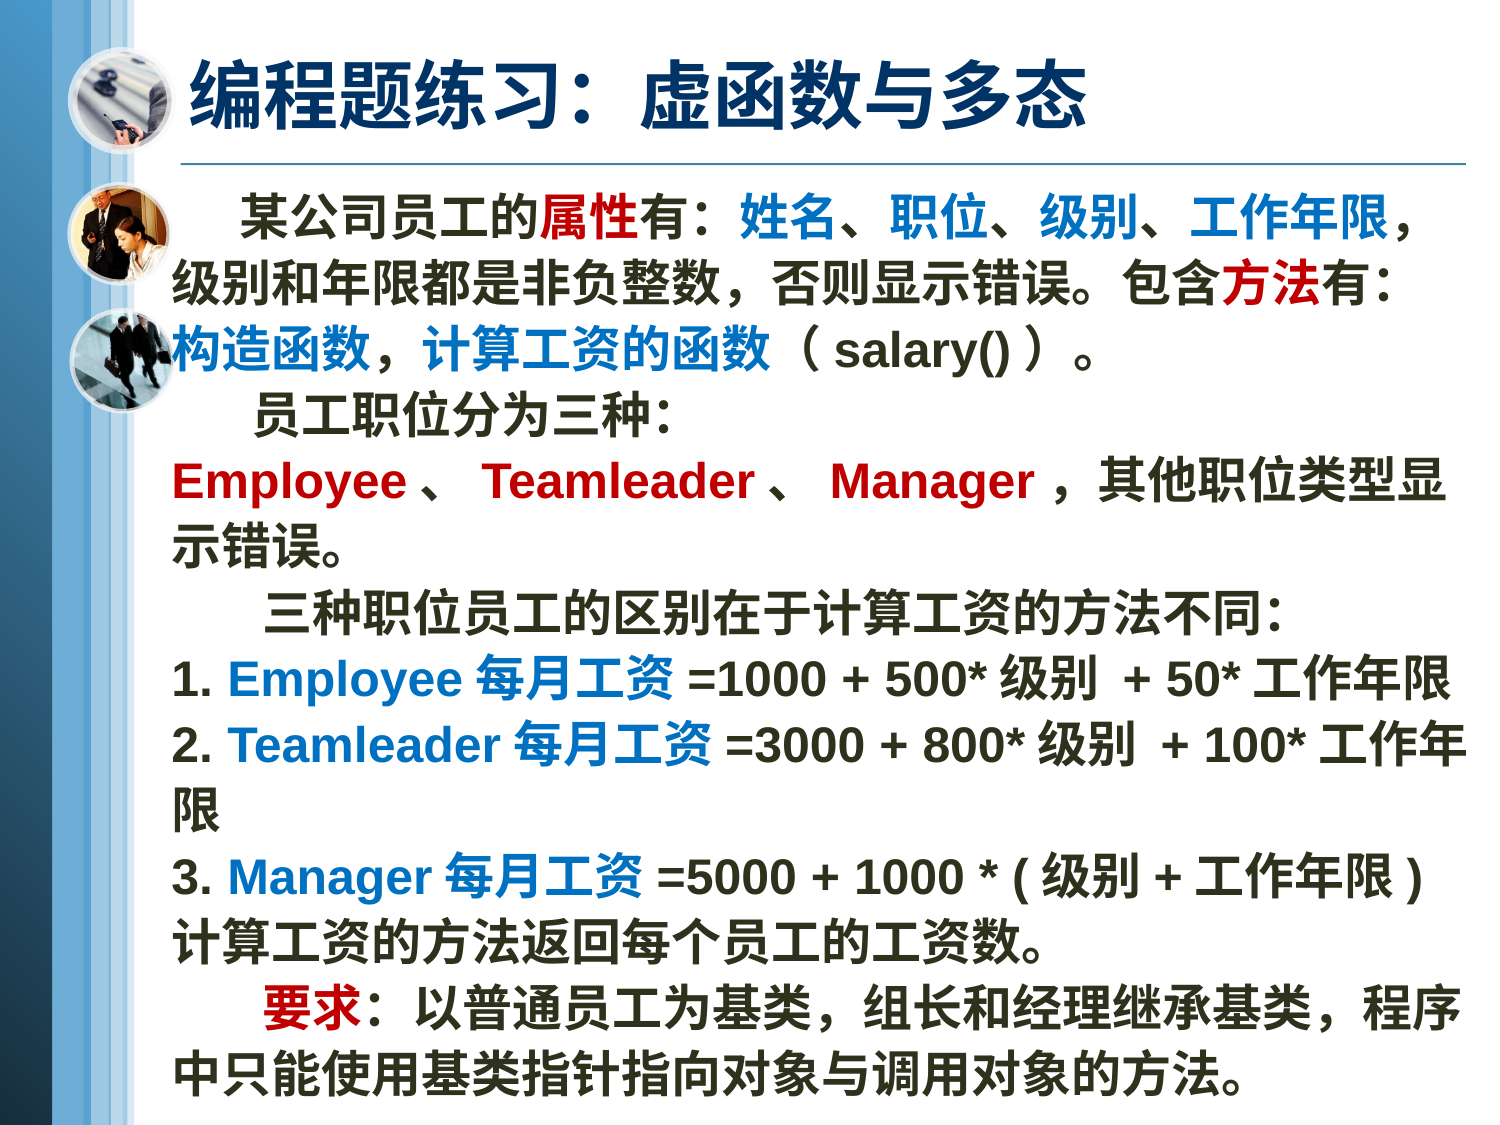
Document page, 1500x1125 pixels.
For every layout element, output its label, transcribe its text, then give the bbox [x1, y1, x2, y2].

title 编程题练习：虚函数与多态 [173, 10, 1500, 177]
picture [74, 189, 156, 279]
picture [75, 313, 156, 408]
picture [78, 57, 166, 144]
text_box 某公司员工的属性有：姓名、职位、级别、工作年限，级别和年限都是非负整数，否则显示错误。包含方法有：构造函数，计算工资的函数（salary()）。 员工职位分为三种：Employee、Teamleader、Manager，其他职位类型显示错误。 三种职位员工的区别在于计算工资的方法不同： 1. Employee每月工资=1000 + 500*级别 + 50*工作年限 2. Teamleader每月工资=3000 + 800*级别 + 100*工作年限 3. Manager每月工资=5000 + 1000 * (级别+工作年限) 计算工资的方法返回每个员工的工资数。 要求：以普通员工为基类，组长和经理继承基类，程序中只能使用基类指针指向对象与调用对象的方法。 [156, 171, 1484, 1111]
